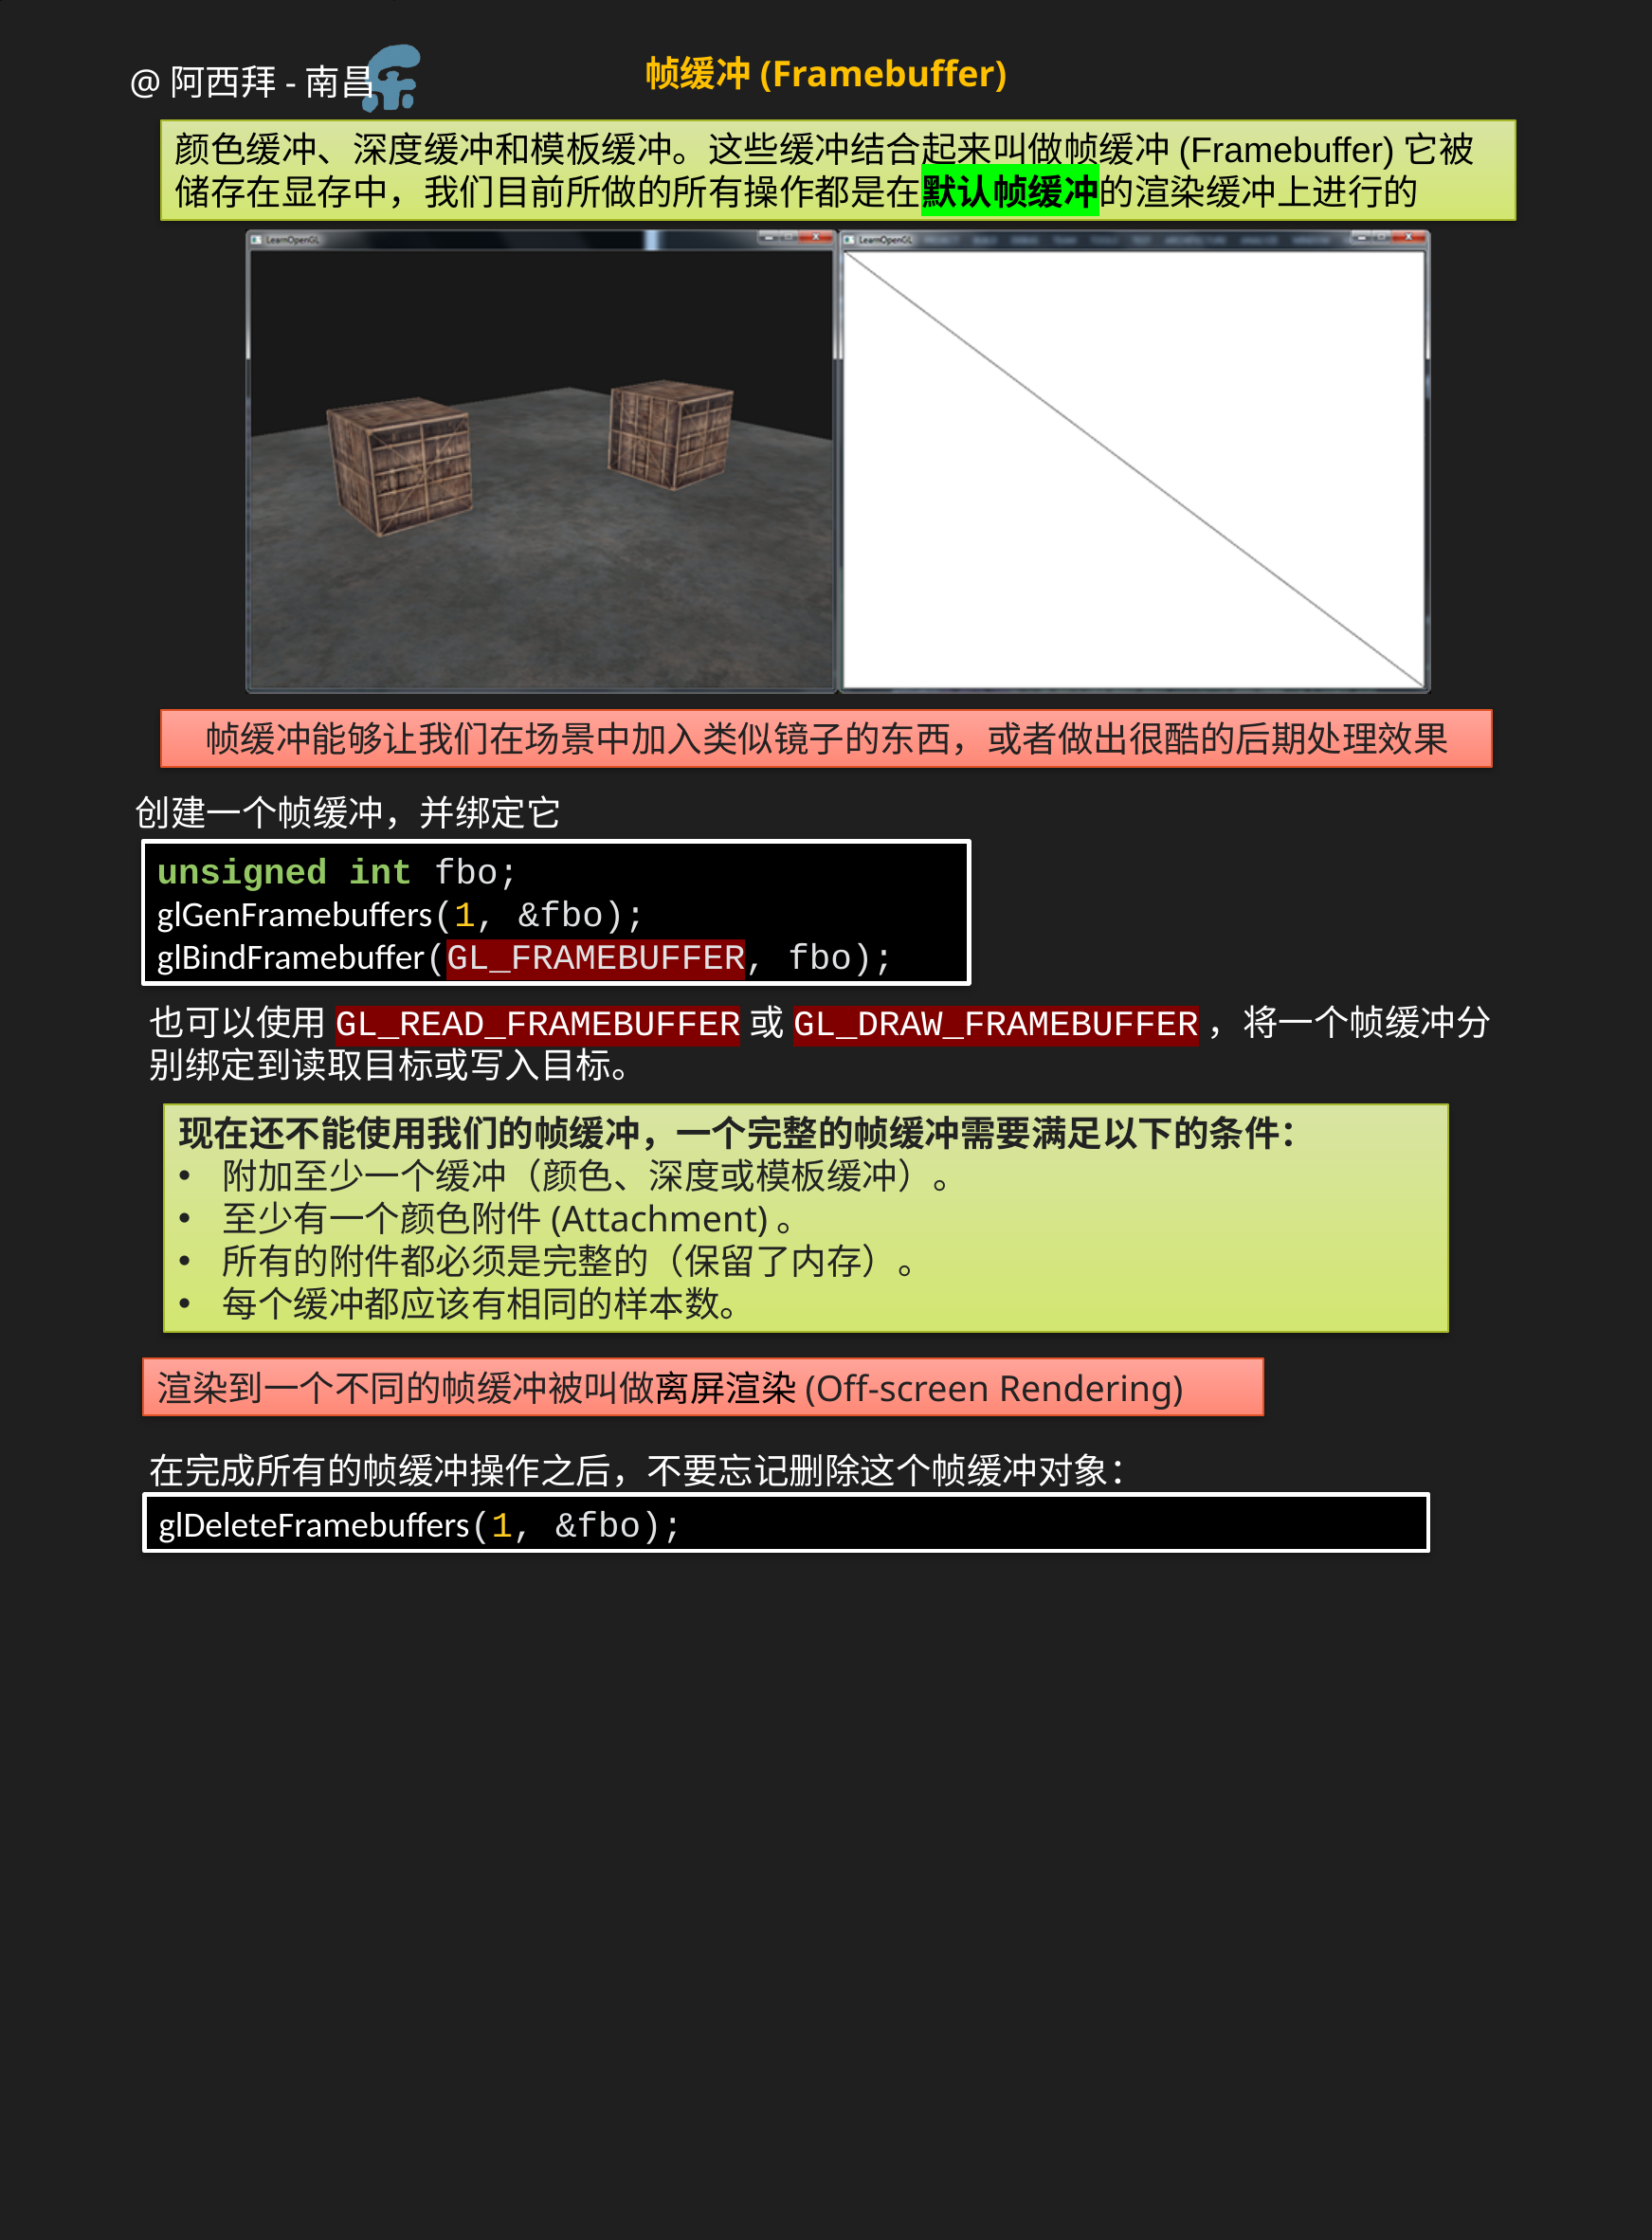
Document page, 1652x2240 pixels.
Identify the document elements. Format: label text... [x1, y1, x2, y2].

text_box 创建一个帧缓冲，并绑定它 [121, 783, 807, 841]
text_box 在完成所有的帧缓冲操作之后，不要忘记删除这个帧缓冲对象： [135, 1441, 1214, 1498]
picture [0, 0, 1652, 2240]
text_box unsigned int fbo; glGenFramebuffers(1, &fbo); glBindFramebuffer(GL_FRAMEBUFFER, fbo); [141, 839, 971, 986]
text_box 渲染到一个不同的帧缓冲被叫做离屏渲染(Off-screen Rendering) [142, 1357, 1264, 1416]
text_box 现在还不能使用我们的帧缓冲，一个完整的帧缓冲需要满足以下的条件： 附加至少一个缓冲（颜色、深度或模板缓冲）。 至少有一个颜色附件(Attachment)。 所有的附件都必须是完整的（保留了内存）。 每个缓冲都应该有相同的样本数。 [163, 1103, 1449, 1333]
text_box 帧缓冲(Framebuffer) [799, 44, 1117, 100]
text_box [465, 28, 793, 118]
text_box glDeleteFramebuffers(1, &fbo); [142, 1492, 1430, 1553]
text_box 颜色缓冲、深度缓冲和模板缓冲。这些缓冲结合起来叫做帧缓冲(Framebuffer)它被储存在显存中，我们目前所做的所有操作都是在默认帧缓冲的渲染缓冲上进行的 [160, 119, 1516, 221]
text_box 也可以使用GL_READ_FRAMEBUFFER或GL_DRAW_FRAMEBUFFER，将一个帧缓冲分别绑定到读取目标或写入目标。 [135, 993, 1516, 1093]
text_box 帧缓冲能够让我们在场景中加入类似镜子的东西，或者做出很酷的后期处理效果 [160, 709, 1493, 768]
